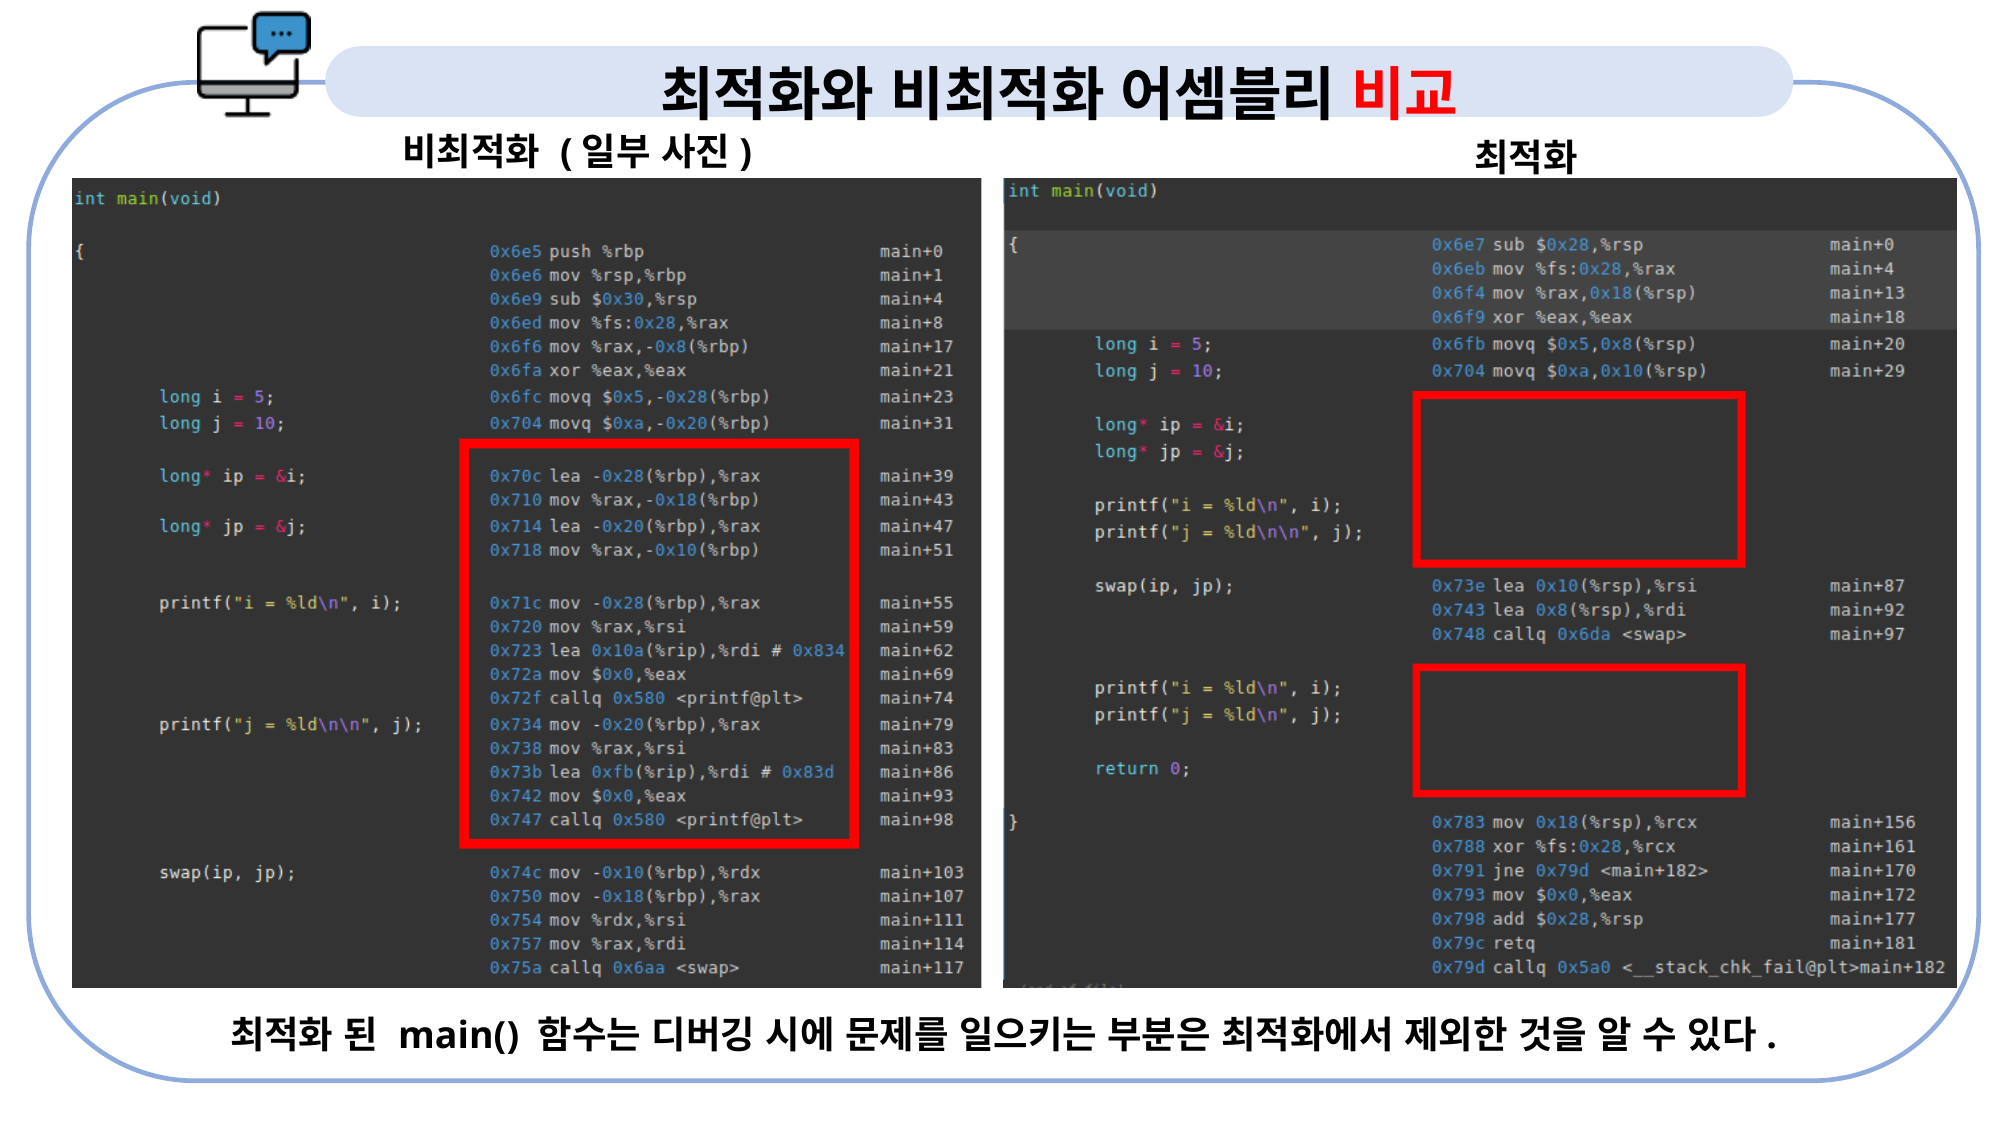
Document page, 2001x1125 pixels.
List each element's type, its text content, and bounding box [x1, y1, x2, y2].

picture [1003, 178, 1957, 988]
text_box 최적화 [1307, 126, 1746, 178]
picture [71, 178, 982, 988]
text_box 최적화 된 main() 함수는 디버깅 시에 문제를 일으키는 부분은 최적화에서 제외한 것을 알 수 있다. [146, 1003, 1862, 1064]
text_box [197, 8, 1794, 123]
text_box 비최적화 (일부 사진) [357, 123, 797, 178]
text_box [27, 81, 1980, 1082]
